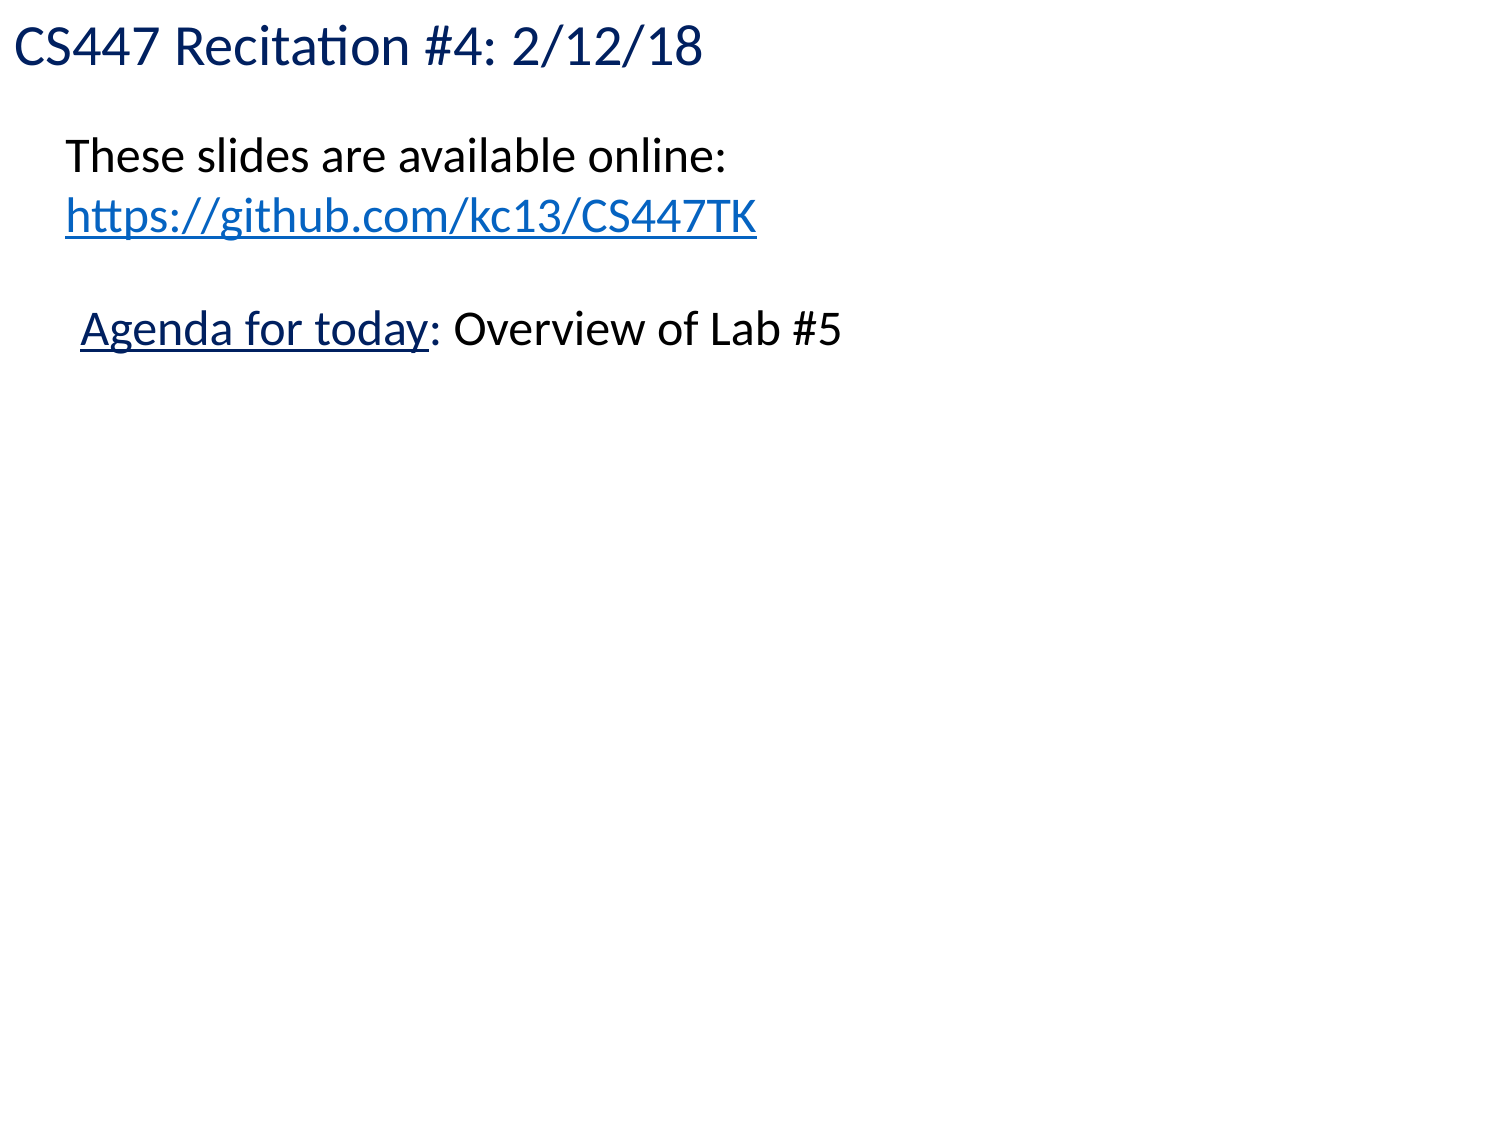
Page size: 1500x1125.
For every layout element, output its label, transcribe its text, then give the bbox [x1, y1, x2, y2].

text_box CS447 Recitation #4: 2/12/18 [0, 0, 1335, 85]
text_box These slides are available online: https://github.com/kc13/CS447TK [0, 115, 1249, 250]
text_box Agenda for today: Overview of Lab #5 [65, 288, 1411, 423]
